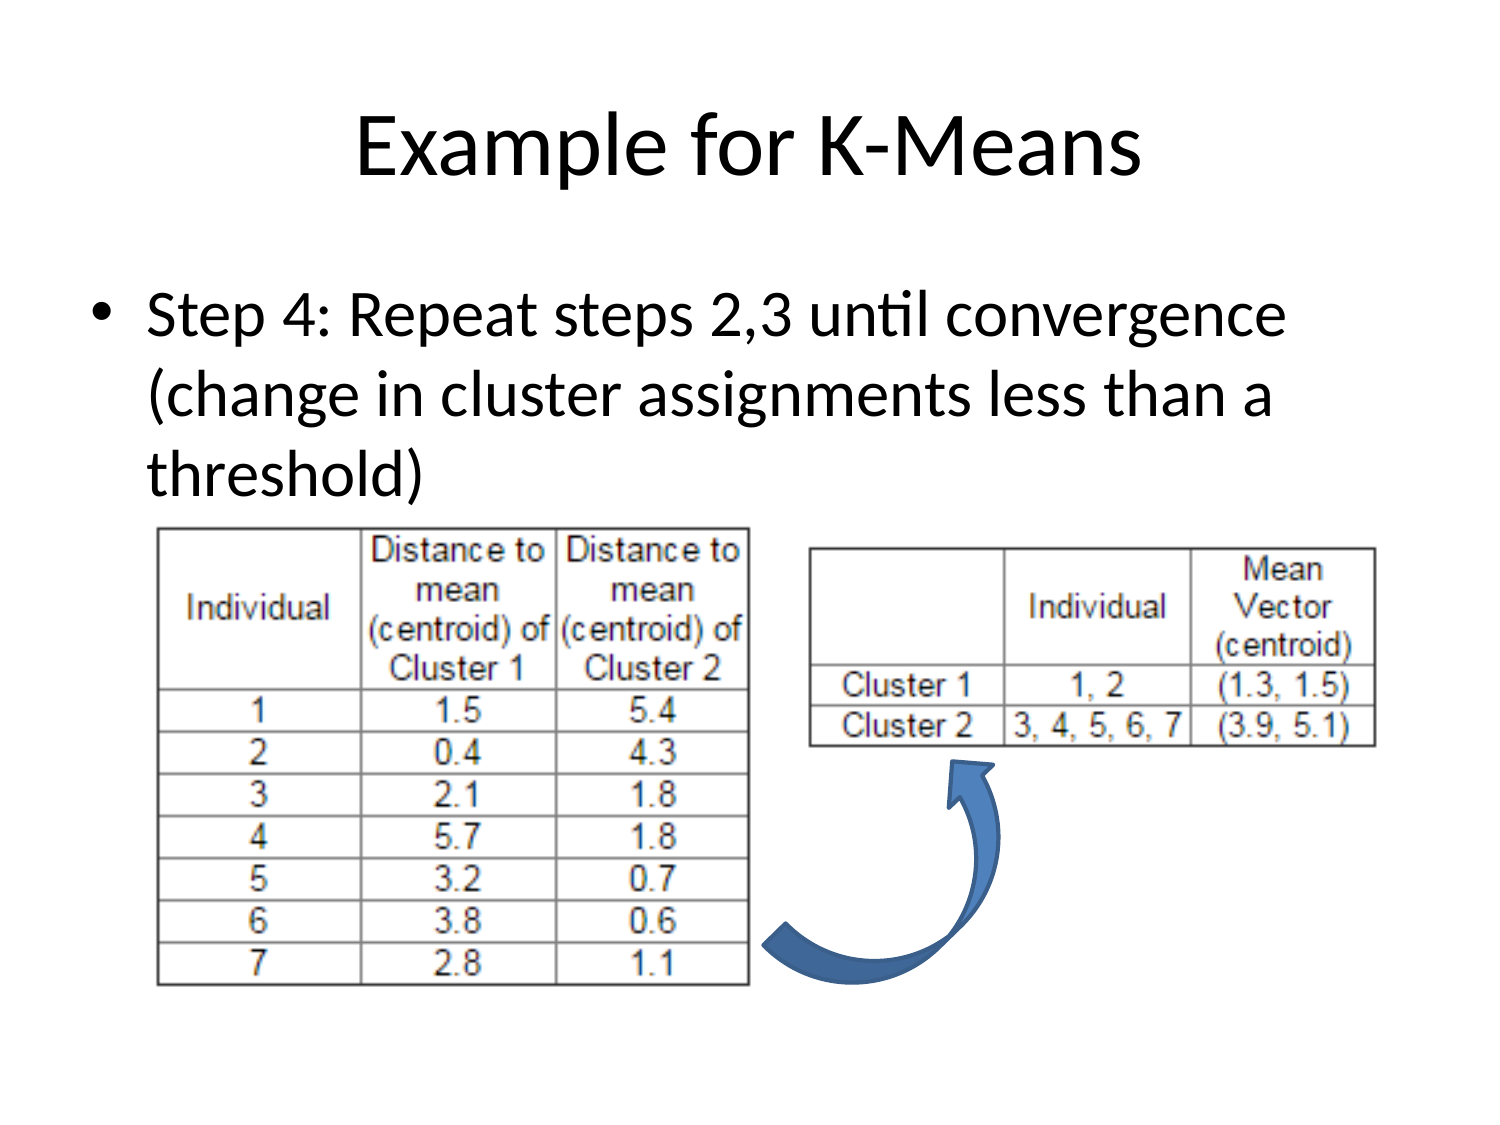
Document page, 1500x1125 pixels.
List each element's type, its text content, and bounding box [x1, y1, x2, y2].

title Example for K-Means [75, 45, 1425, 233]
picture [147, 514, 764, 1000]
list Step 4: Repeat steps 2,3 until convergence (change in cluster assignments less than a threshold) [75, 262, 1425, 1005]
picture [796, 538, 1387, 758]
text_box [769, 765, 1001, 985]
